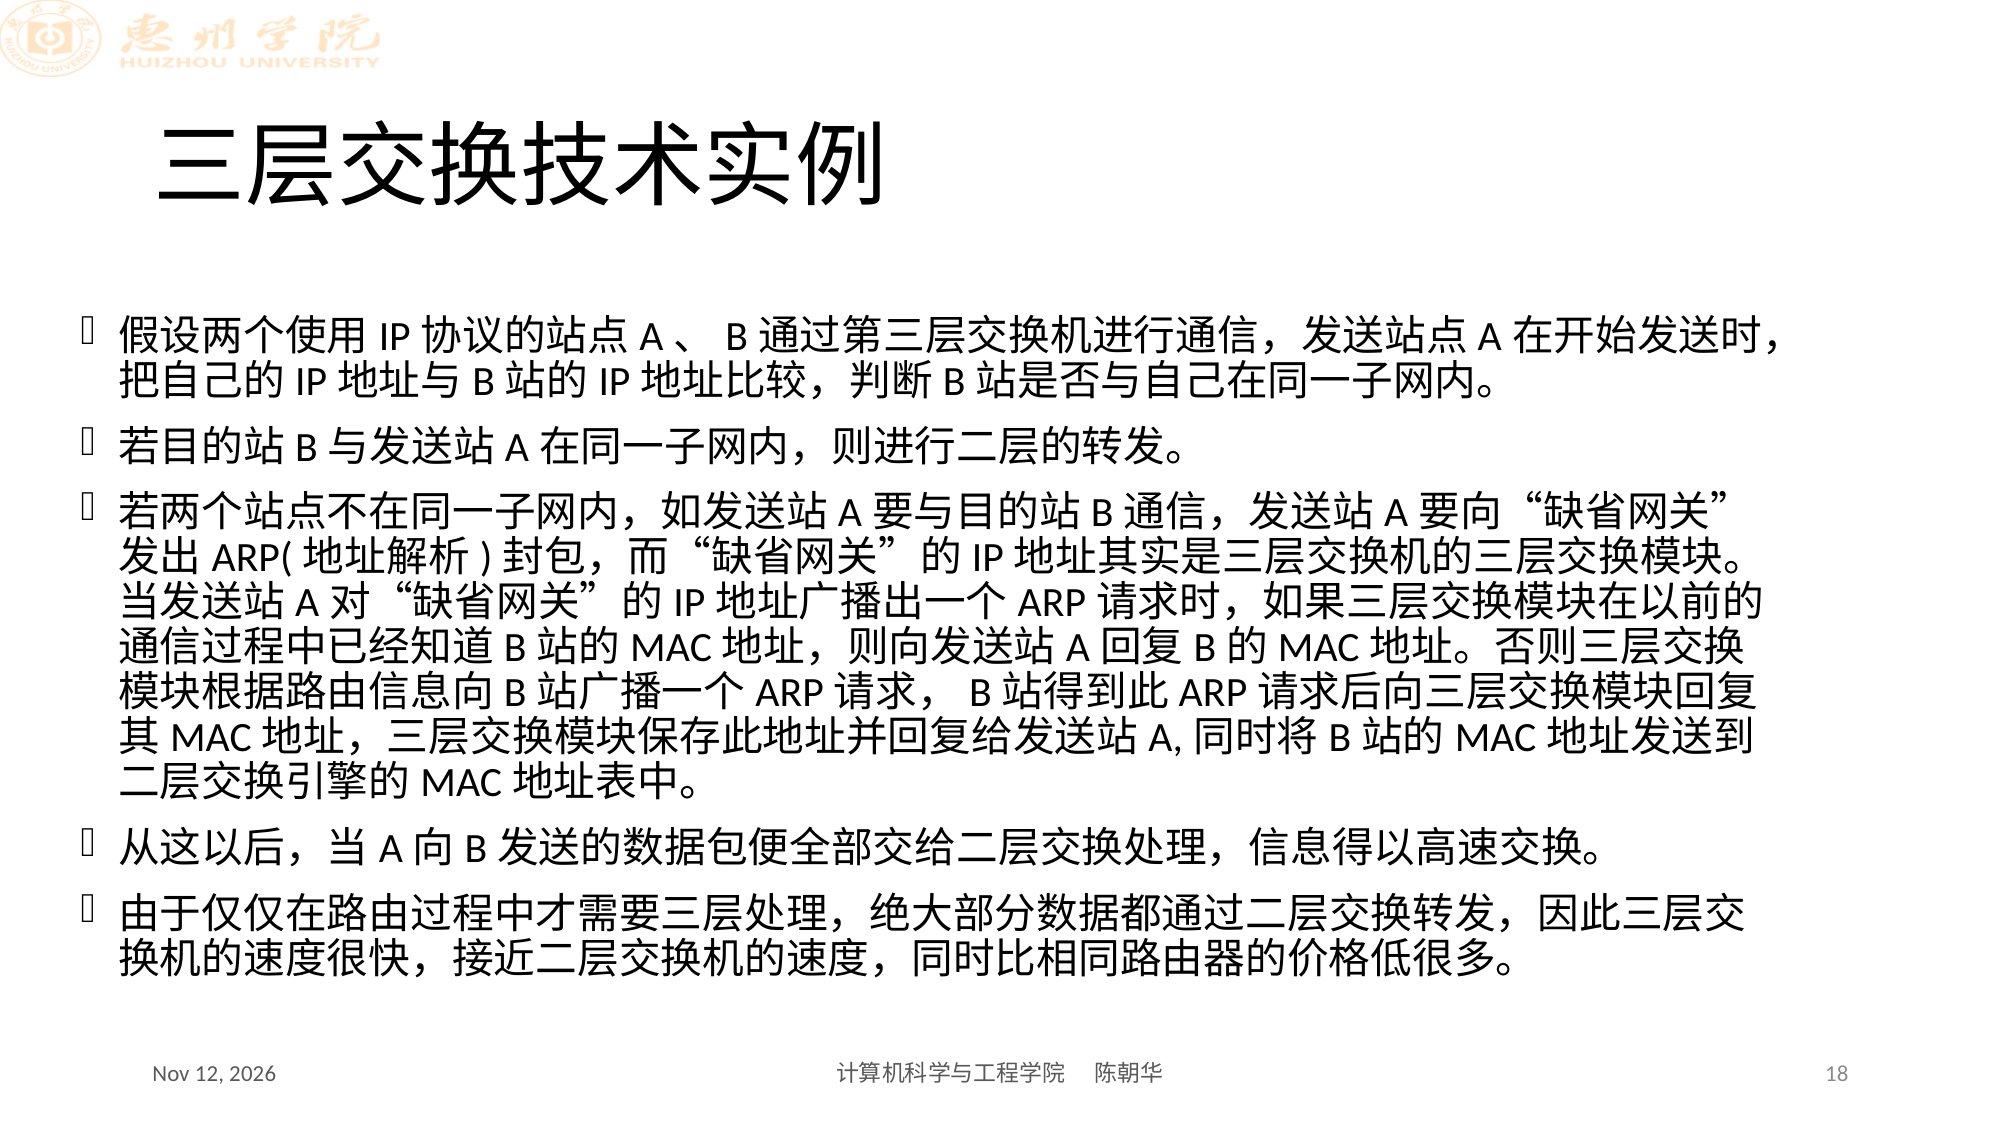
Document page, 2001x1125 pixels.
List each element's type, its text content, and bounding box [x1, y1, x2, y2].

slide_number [137, 1042, 588, 1103]
title 三层交换技术实例 [138, 60, 1864, 278]
list 假设两个使用IP协议的站点A、B通过第三层交换机进行通信，发送站点A在开始发送时，把自己的IP地址与B站的IP地址比较，判断B站是否与自己在同一子网内。 若目的站B与发送站A在同一子网内，则进行二层的转发。 若两个站点不在同一子网内，如发送站A要与目的站B通信，发送站A要向“缺省网关”发出ARP(地址解析)封包，而“缺省网关”的IP地址其实是三层交换机的三层交换模块。当发送站A对“缺省网关”的IP地址广播出一个ARP请求时，如果三层交换模块在以前的通信过程中已经知道B站的MAC地址，则向发送站A回复B的MAC地址。否则三层交换模块根据路由信息向B站广播一个ARP请求，B站得到此ARP请求后向三层交换模块回复其MAC地址，三层交换模块保存此地址并回复给发送站A,同时将B站的MAC地址发送到二层交换引擎的MAC地址表中。 从这以后，当A向B发送的数据包便全部交给二层交换处理，信息得以高速交换。 由于仅仅在路由过程中才需要三层处理，绝大部分数据都通过二层交换转发，因此三层交换机的速度很快，接近二层交换机的速度，同时比相同路由器的价格低很多。 [65, 306, 1791, 1021]
slide_number 18 [1413, 1042, 1864, 1103]
footer 计算机科学与工程学院 陈朝华 [662, 1042, 1338, 1103]
